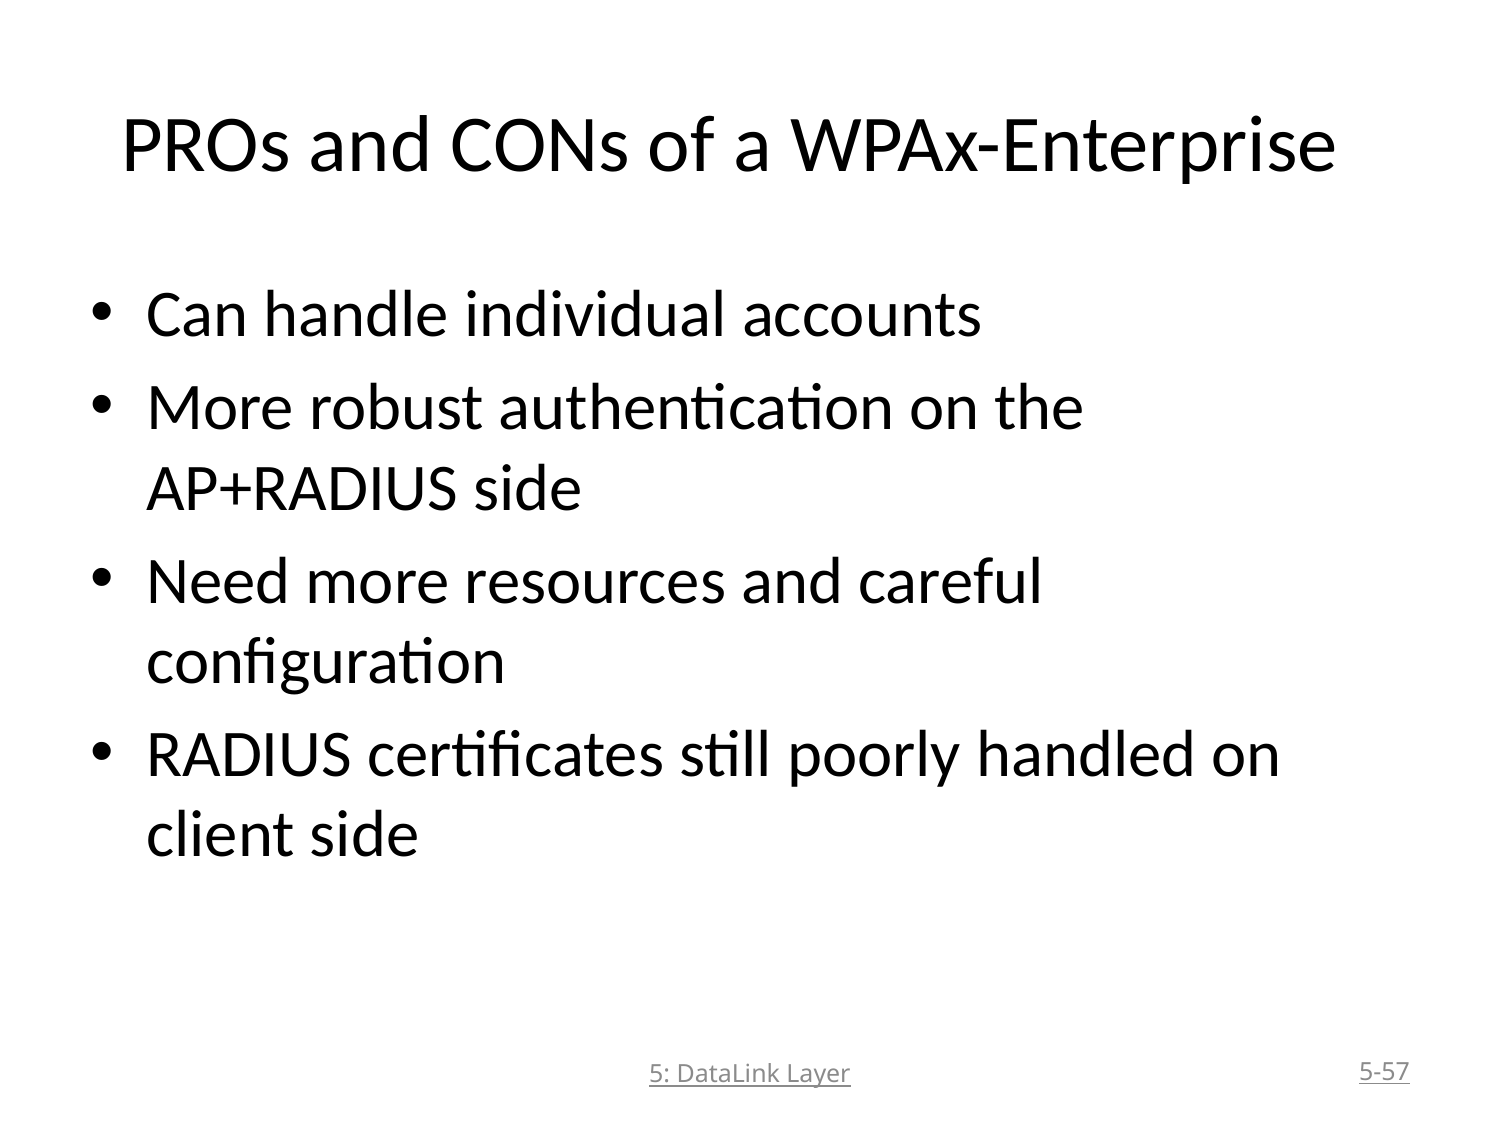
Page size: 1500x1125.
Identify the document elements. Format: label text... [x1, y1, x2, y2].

slide_number 5-57 [1074, 1042, 1425, 1103]
footer 5: DataLink Layer [512, 1042, 988, 1103]
title PROs and CONs of a WPAx-Enterprise [36, 45, 1425, 233]
list Can handle individual accounts More robust authentication on the AP+RADIUS side Need more resources and careful configuration RADIUS certificates still poorly handled on client side [75, 262, 1425, 1005]
